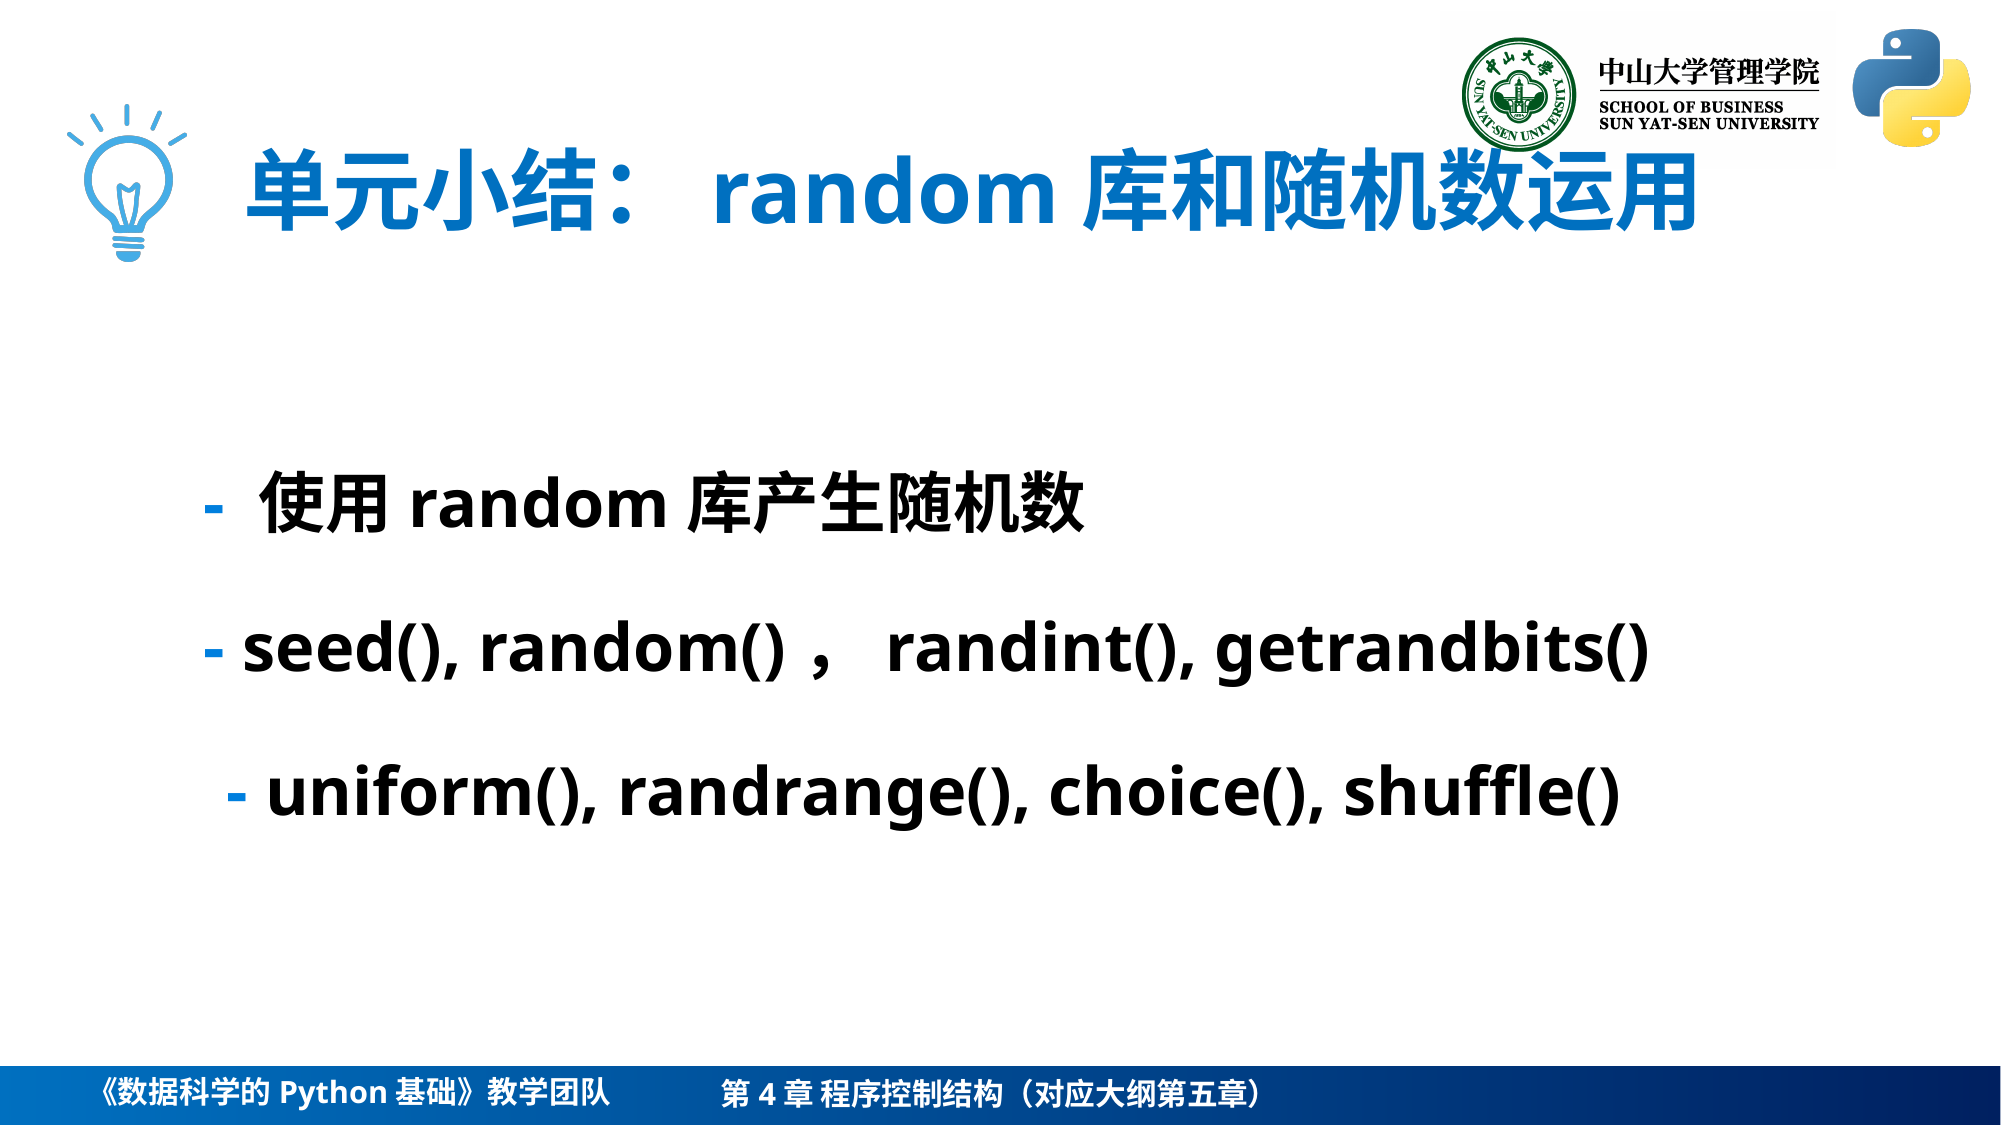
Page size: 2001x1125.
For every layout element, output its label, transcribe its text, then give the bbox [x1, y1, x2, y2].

text_box 单元小结：random库和随机数运用 [243, 121, 1741, 281]
picture [39, 95, 215, 271]
picture [1852, 29, 1971, 147]
picture [1440, 11, 1836, 169]
text_box - 使用random库产生随机数 - seed(), random()，randint(), getrandbits() - uniform(), randrange(), choice(), shuffle() [39, 389, 1821, 836]
